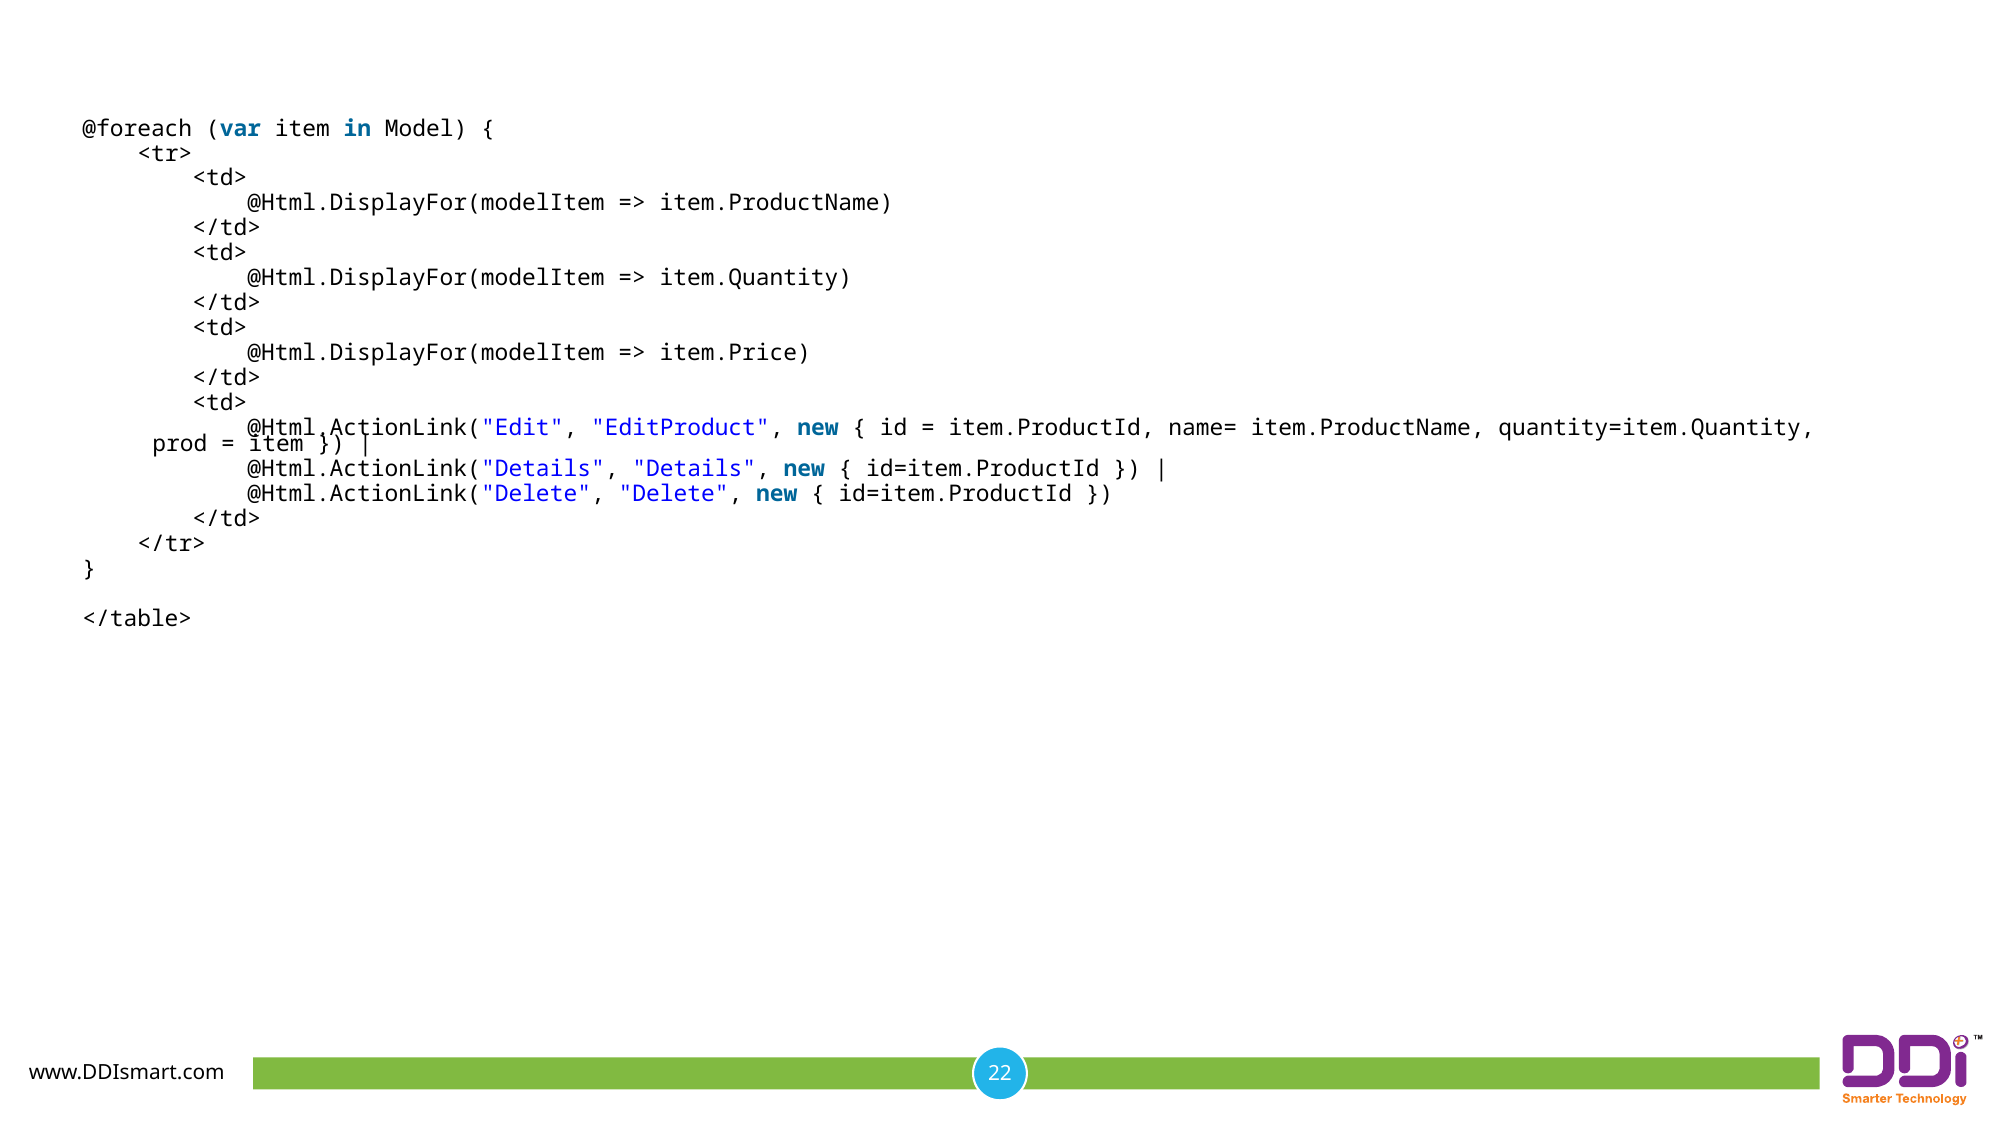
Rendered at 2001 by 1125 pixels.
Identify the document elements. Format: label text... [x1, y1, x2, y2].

text_box @foreach (var item in Model) { <tr> <td> @Html.DisplayFor(modelItem => item.ProductName) </td> <td> @Html.DisplayFor(modelItem => item.Quantity) </td> <td> @Html.DisplayFor(modelItem => item.Price) </td> <td> @Html.ActionLink("Edit", "EditProduct", new { id = item.ProductId, name= item.ProductName, quantity=item.Quantity, prod = item }) | @Html.ActionLink("Details", "Details", new { id=item.ProductId }) | @Html.ActionLink("Delete", "Delete", new { id=item.ProductId }) </td> </tr> } </table> [67, 91, 1840, 638]
